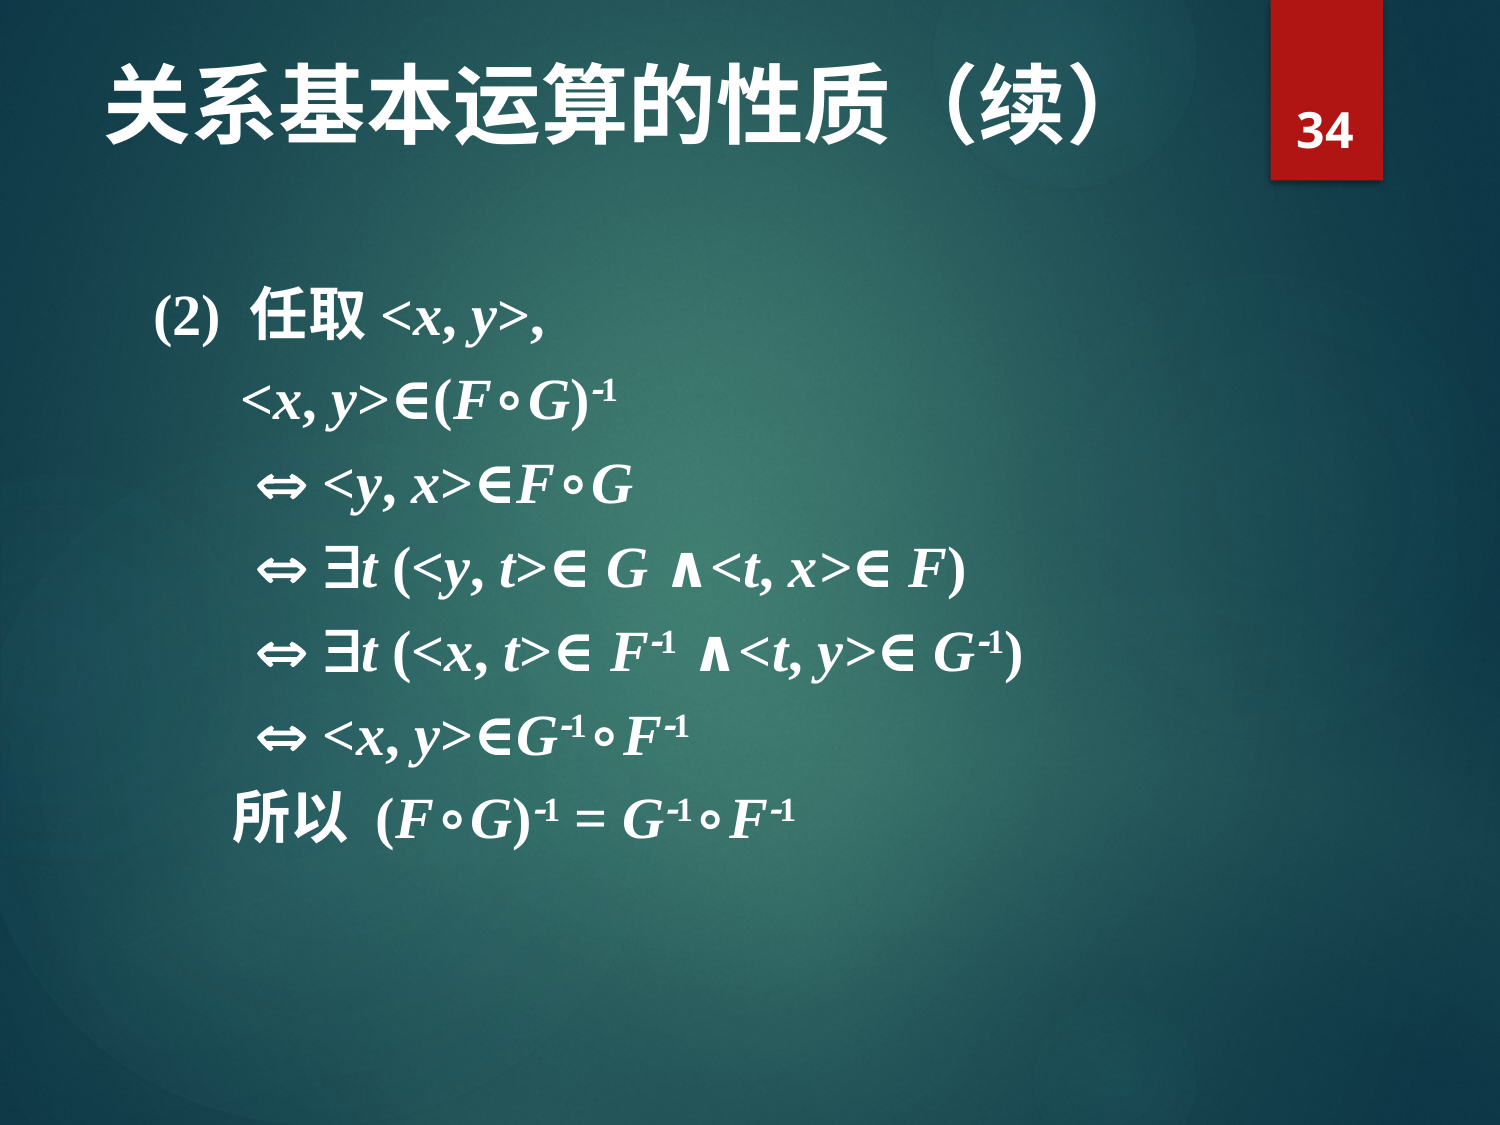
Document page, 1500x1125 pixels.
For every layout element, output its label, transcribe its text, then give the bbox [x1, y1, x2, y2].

text_box (2) 任取<x, y>, <x, y>∈(F∘G)1  <y, x>∈F∘G  t (<y, t>∈ G ∧<t, x>∈ F)  t (<x, t>∈ F1 ∧<t, y>∈ G1)  <x, y>∈G1∘F1 所以 (F∘G)1 = G1∘F1 [123, 255, 1341, 858]
title 关系基本运算的性质（续） [88, 42, 1412, 232]
picture [0, 0, 1500, 1125]
slide_number 34 [1273, 48, 1377, 175]
